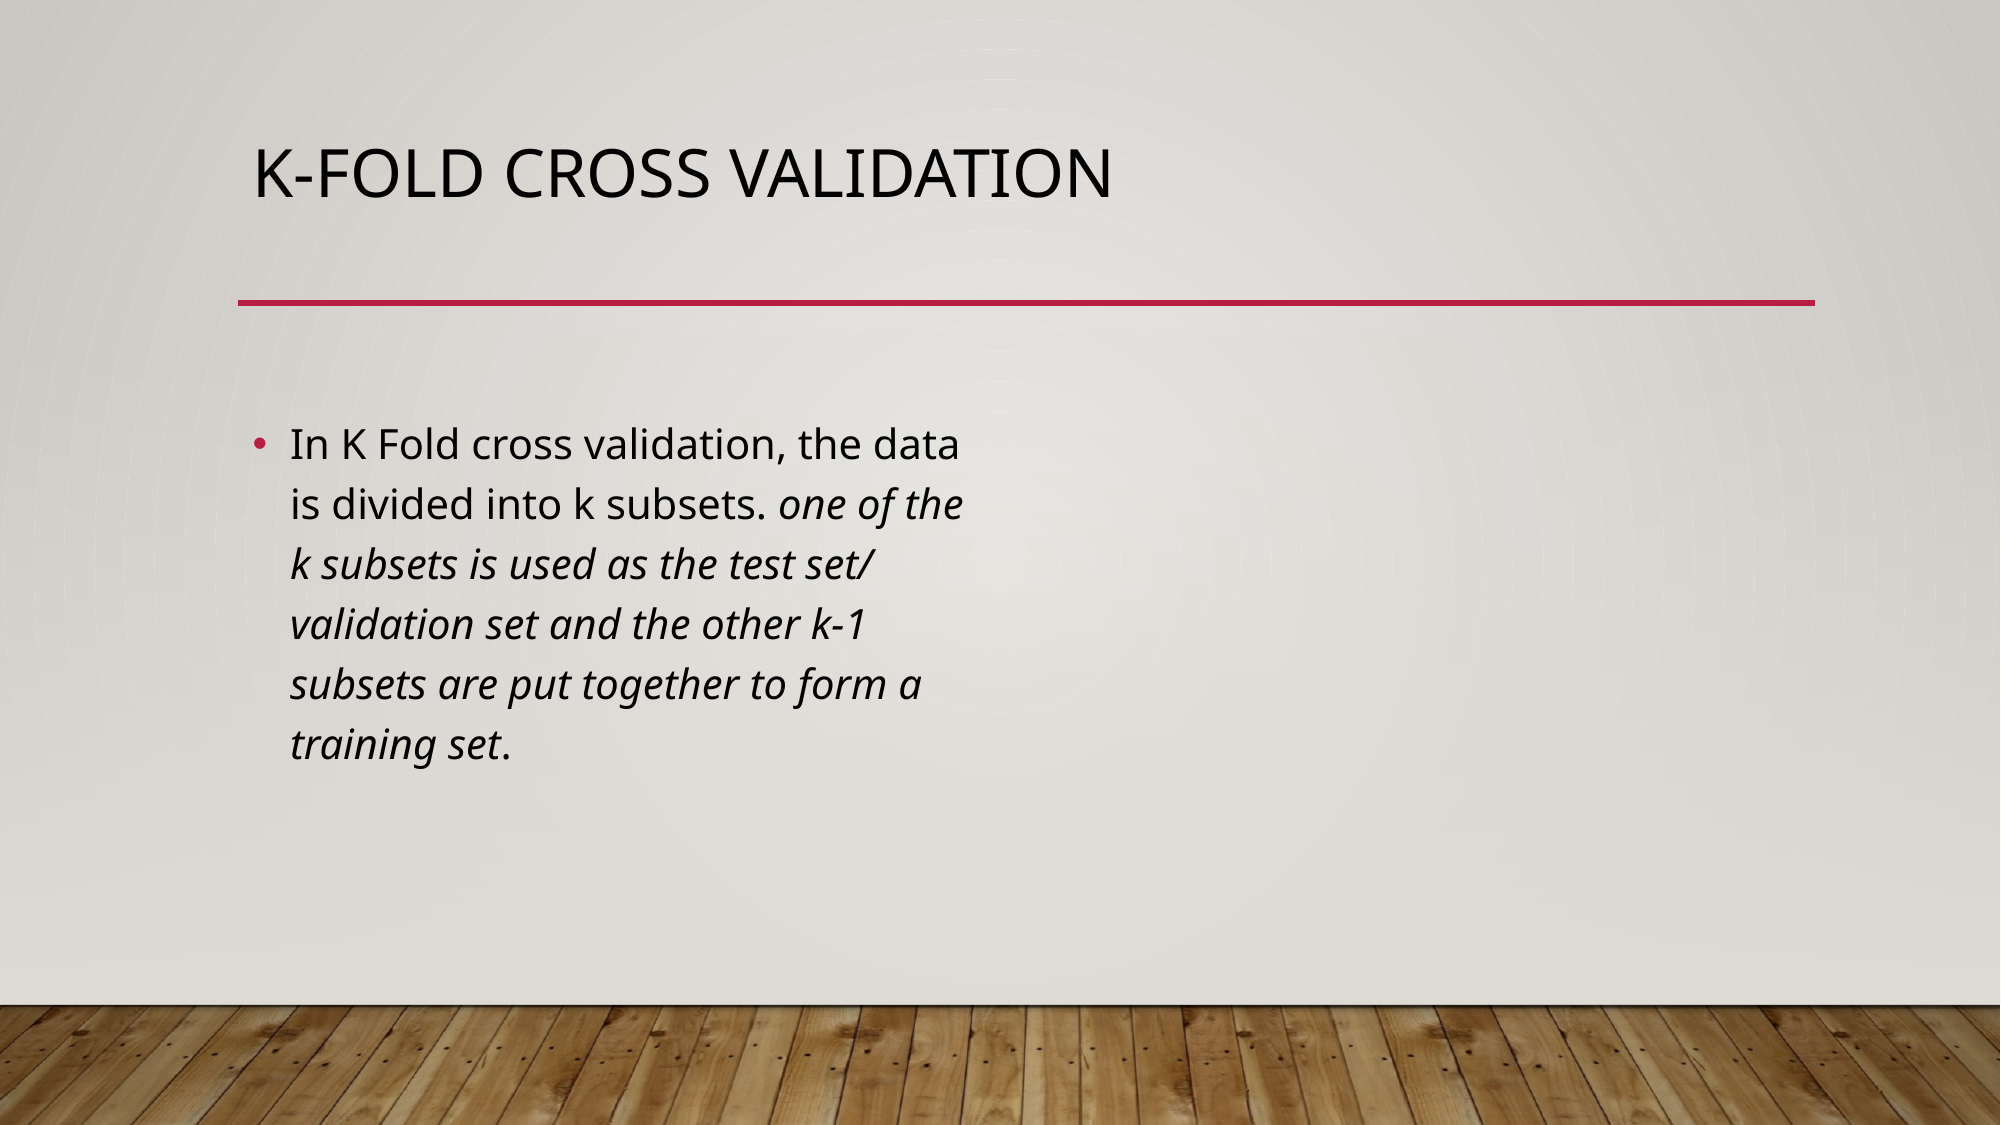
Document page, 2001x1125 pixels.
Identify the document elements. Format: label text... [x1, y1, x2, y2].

list In K Fold cross validation, the data is divided into k subsets. one of the k subsets is used as the test set/ validation set and the other k-1 subsets are put together to form a training set. [237, 329, 1000, 896]
title K-fold Cross validation [237, 132, 1814, 306]
picture [0, 1005, 2000, 1125]
